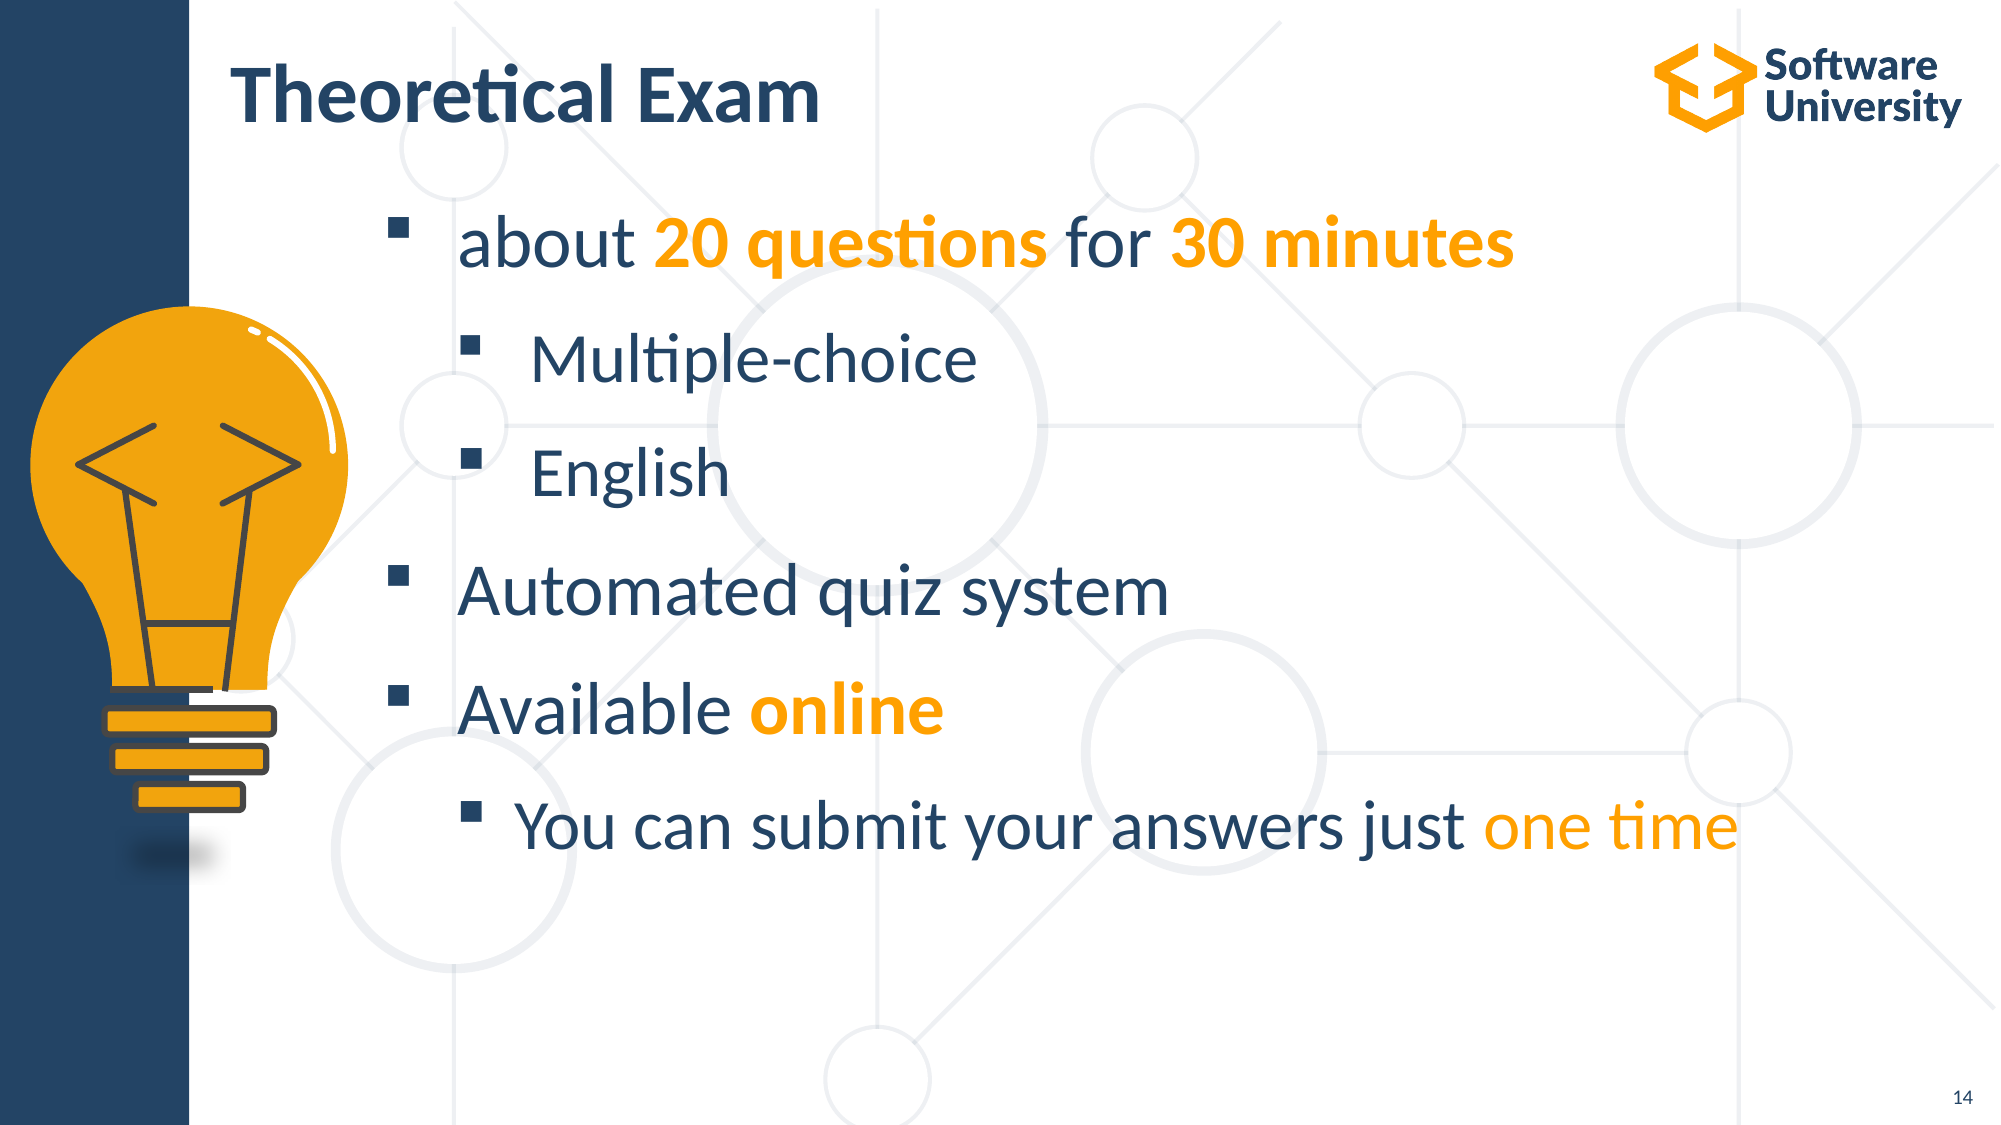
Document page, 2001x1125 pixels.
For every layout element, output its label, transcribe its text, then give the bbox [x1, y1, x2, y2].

slide_number 14 [1927, 1067, 1989, 1117]
picture [1641, 31, 1973, 145]
title Theoretical Exam [212, 16, 1628, 162]
list about 20 questions for 30 minutes Multiple-choice English Automated quiz system Available online You can submit your answers just one time [364, 181, 1930, 1092]
